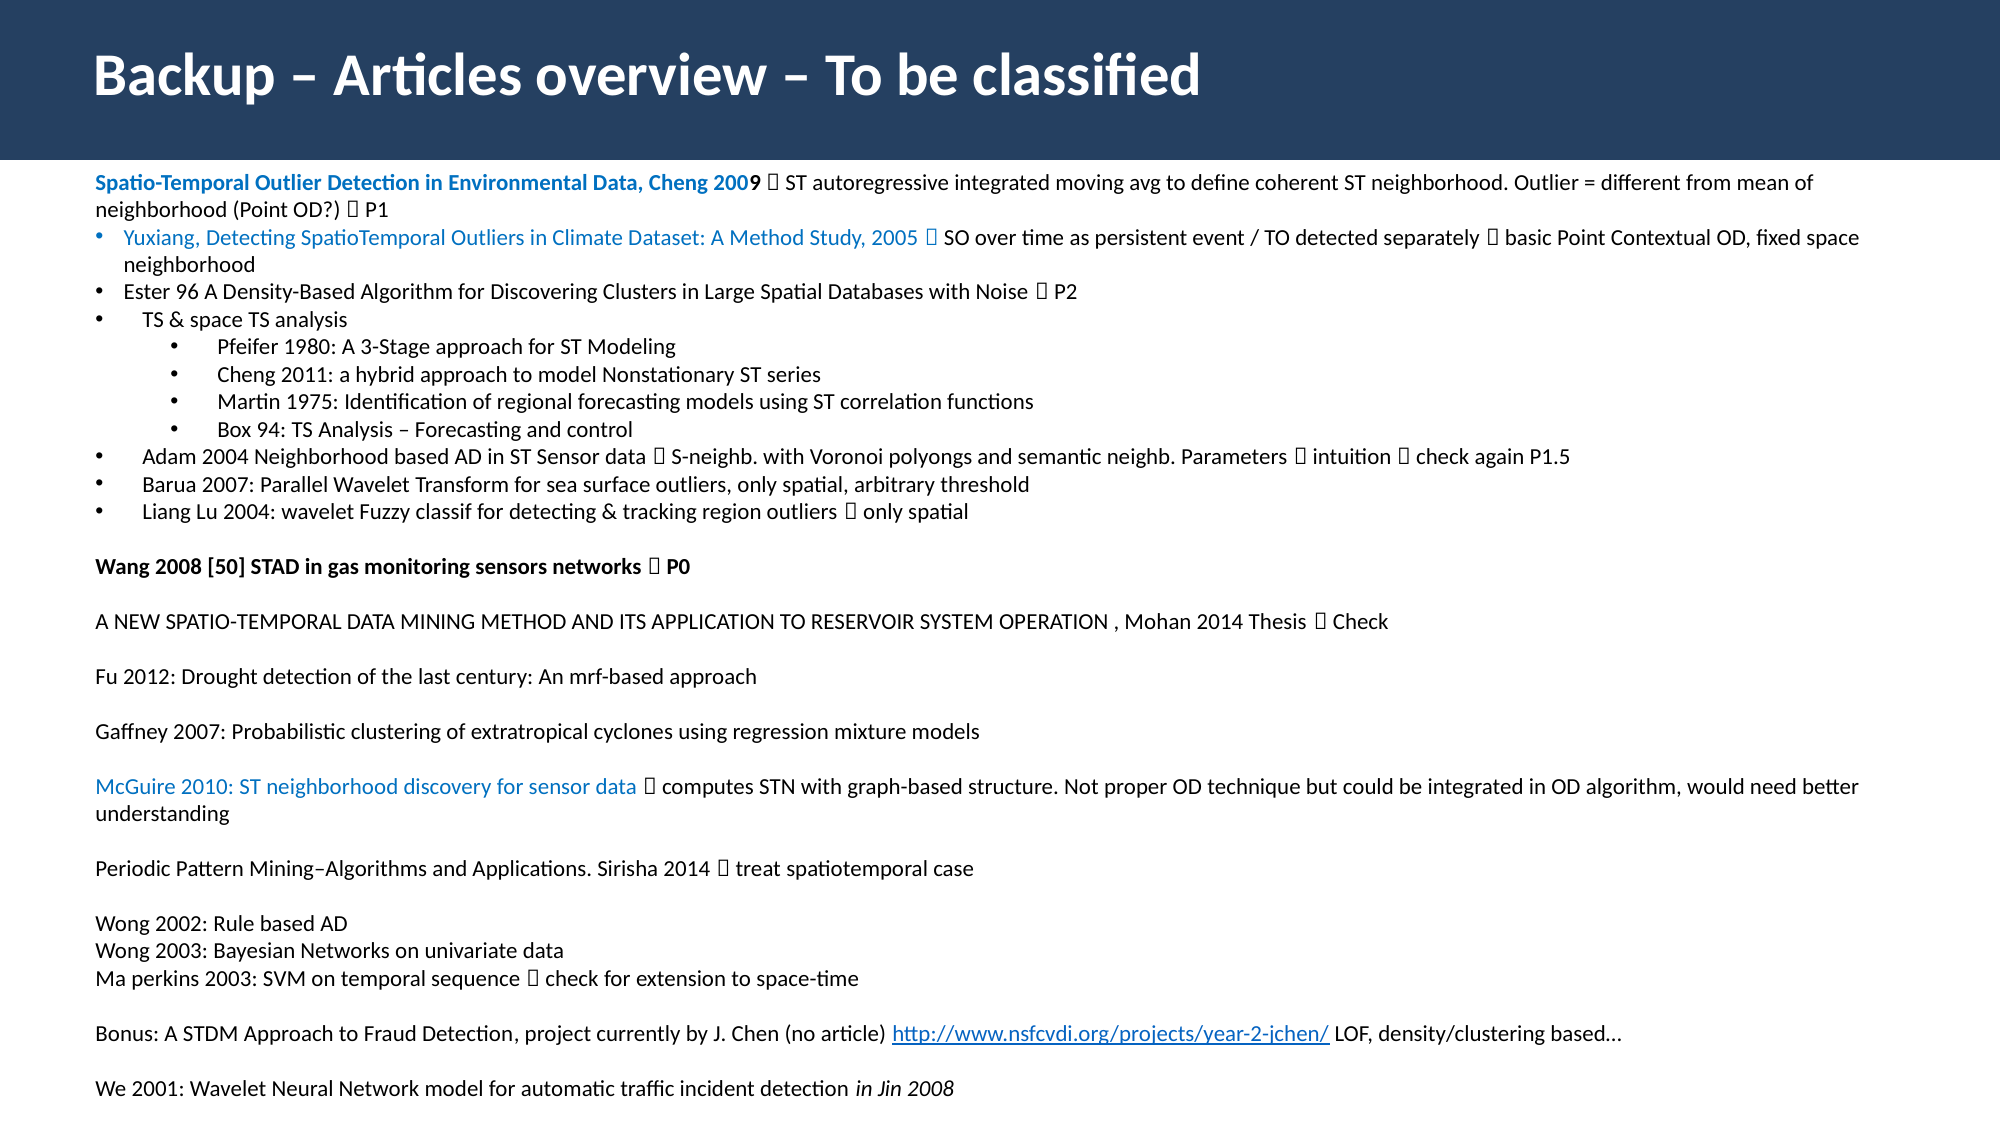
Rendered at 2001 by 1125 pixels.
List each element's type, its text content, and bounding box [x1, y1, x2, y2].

text_box Spatio-Temporal Outlier Detection in Environmental Data, Cheng 2009  ST autoregressive integrated moving avg to define coherent ST neighborhood. Outlier = different from mean of neighborhood (Point OD?)  P1 Yuxiang, Detecting SpatioTemporal Outliers in Climate Dataset: A Method Study, 2005  SO over time as persistent event / TO detected separately  basic Point Contextual OD, fixed space neighborhood Ester 96 A Density-Based Algorithm for Discovering Clusters in Large Spatial Databases with Noise  P2 TS & space TS analysis Pfeifer 1980: A 3-Stage approach for ST Modeling Cheng 2011: a hybrid approach to model Nonstationary ST series Martin 1975: Identification of regional forecasting models using ST correlation functions Box 94: TS Analysis – Forecasting and control Adam 2004 Neighborhood based AD in ST Sensor data  S-neighb. with Voronoi polyongs and semantic neighb. Parameters  intuition  check again P1.5 Barua 2007: Parallel Wavelet Transform for sea surface outliers, only spatial, arbitrary threshold Liang Lu 2004: wavelet Fuzzy classif for detecting & tracking region outliers  only spatial Wang 2008 [50] STAD in gas monitoring sensors networks  P0 A NEW SPATIO-TEMPORAL DATA MINING METHOD AND ITS APPLICATION TO RESERVOIR SYSTEM OPERATION , Mohan 2014 Thesis  Check Fu 2012: Drought detection of the last century: An mrf-based approach Gaffney 2007: Probabilistic clustering of extratropical cyclones using regression mixture models McGuire 2010: ST neighborhood discovery for sensor data  computes STN with graph-based structure. Not proper OD technique but could be integrated in OD algorithm, would need better understanding Periodic Pattern Mining–Algorithms and Applications. Sirisha 2014  treat spatiotemporal case Wong 2002: Rule based AD Wong 2003: Bayesian Networks on univariate data Ma perkins 2003: SVM on temporal sequence  check for extension to space-time Bonus: A STDM Approach to Fraud Detection, project currently by J. Chen (no article) http://www.nsfcvdi.org/projects/year-2-jchen/ LOF, density/clustering based… We 2001: Wavelet Neural Network model for automatic traffic incident detection in Jin 2008 [80, 160, 1965, 1109]
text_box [0, 0, 2000, 160]
